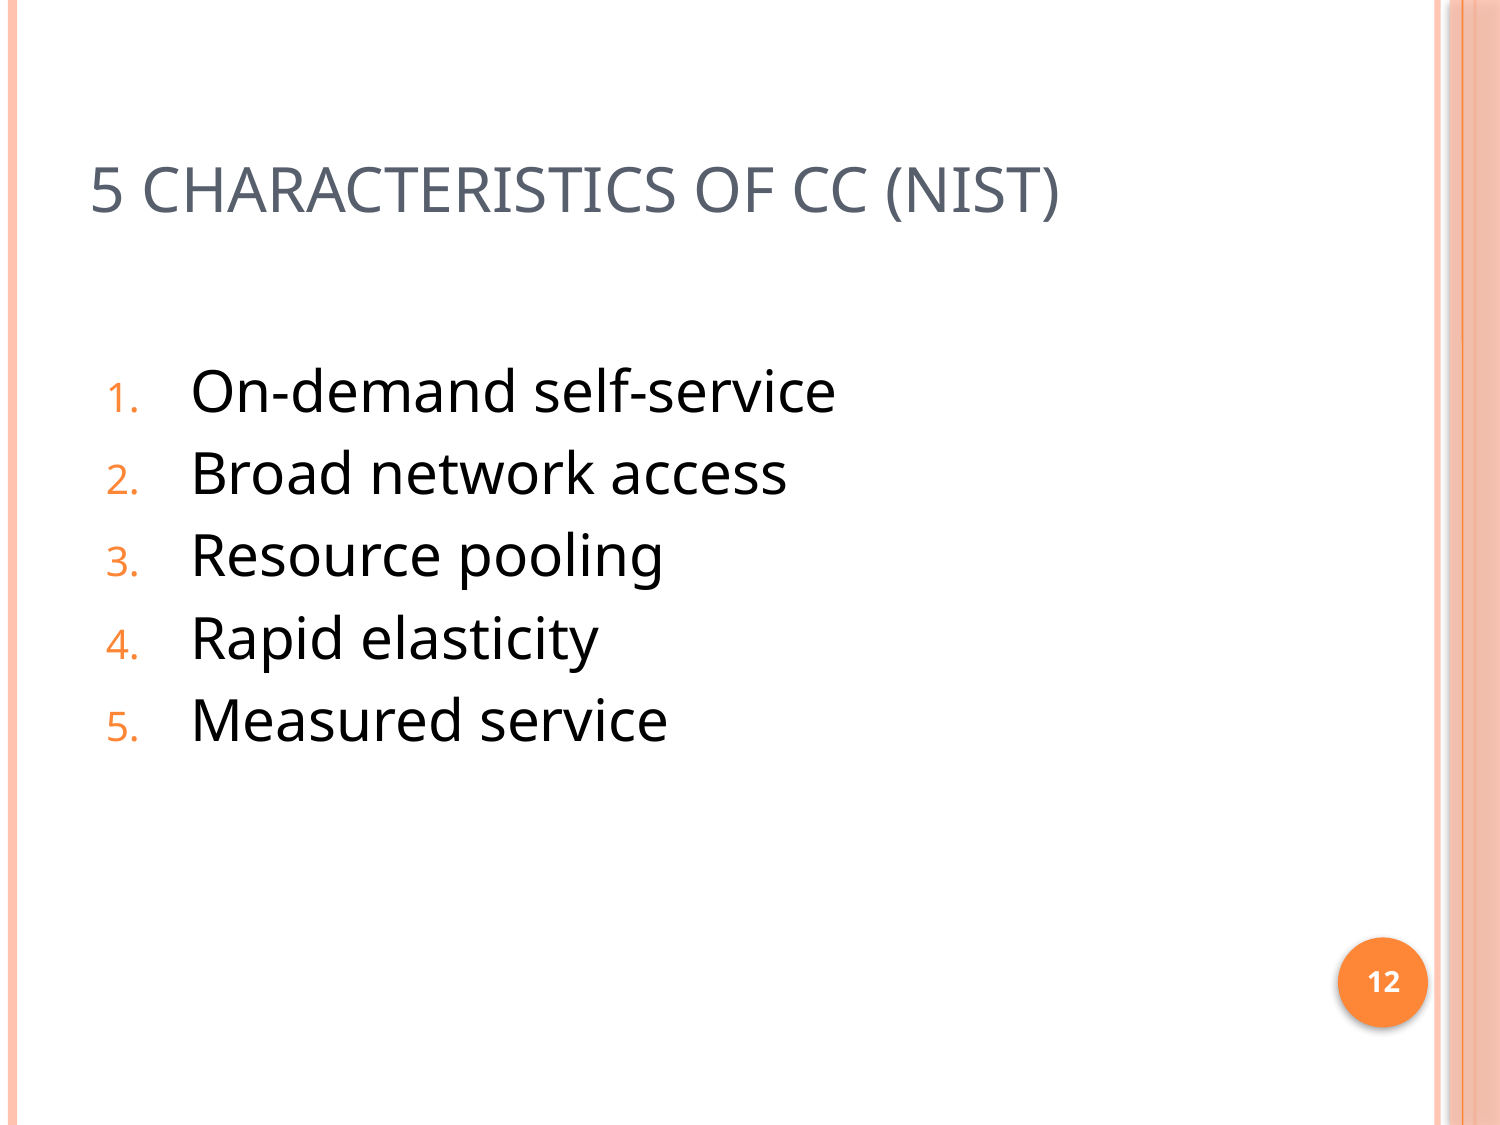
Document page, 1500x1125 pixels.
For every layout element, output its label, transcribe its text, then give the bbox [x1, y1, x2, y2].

list On-demand self-service Broad network access Resource pooling Rapid elasticity Measured service [91, 264, 1429, 1005]
slide_number 12 [1333, 940, 1434, 1027]
title 5 Characteristics of CC (NIST) [75, 45, 1300, 233]
